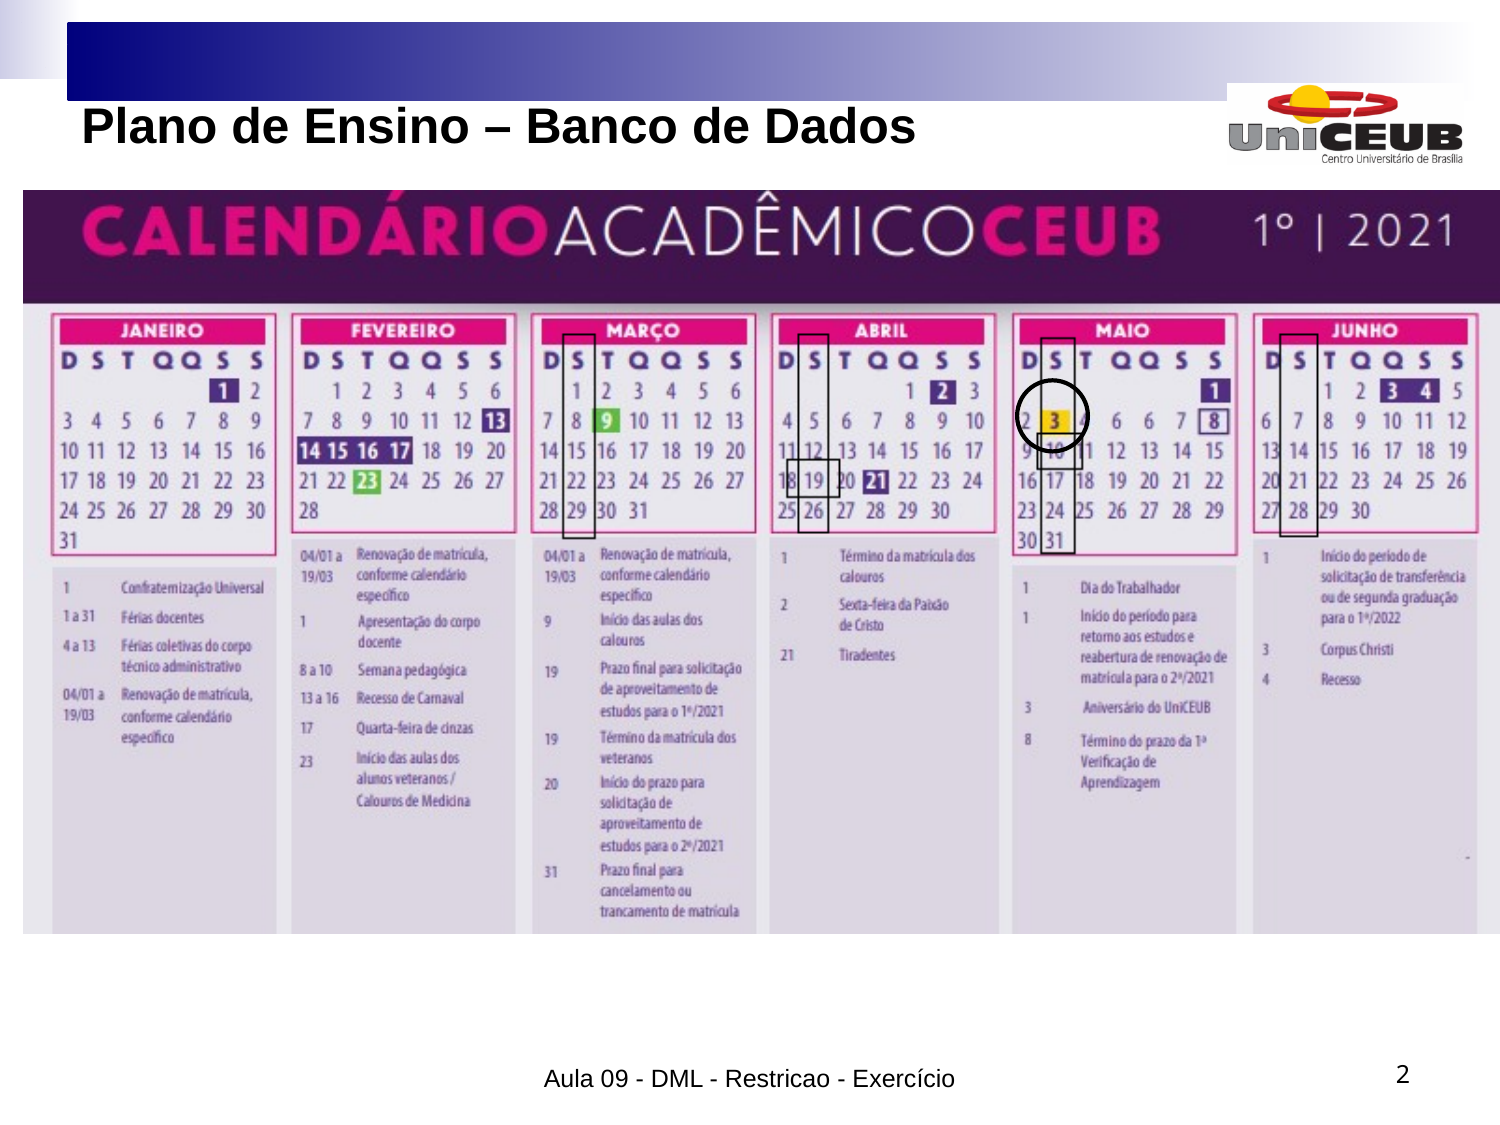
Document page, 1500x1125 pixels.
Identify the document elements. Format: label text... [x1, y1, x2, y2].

picture [22, 190, 1500, 935]
text_box ‹#› [1074, 1024, 1425, 1100]
picture [1227, 83, 1464, 165]
footer Aula 09 - DML - Restricao - Exercício [512, 1025, 988, 1100]
title Plano de Ensino – Banco de Dados [66, 11, 1417, 189]
